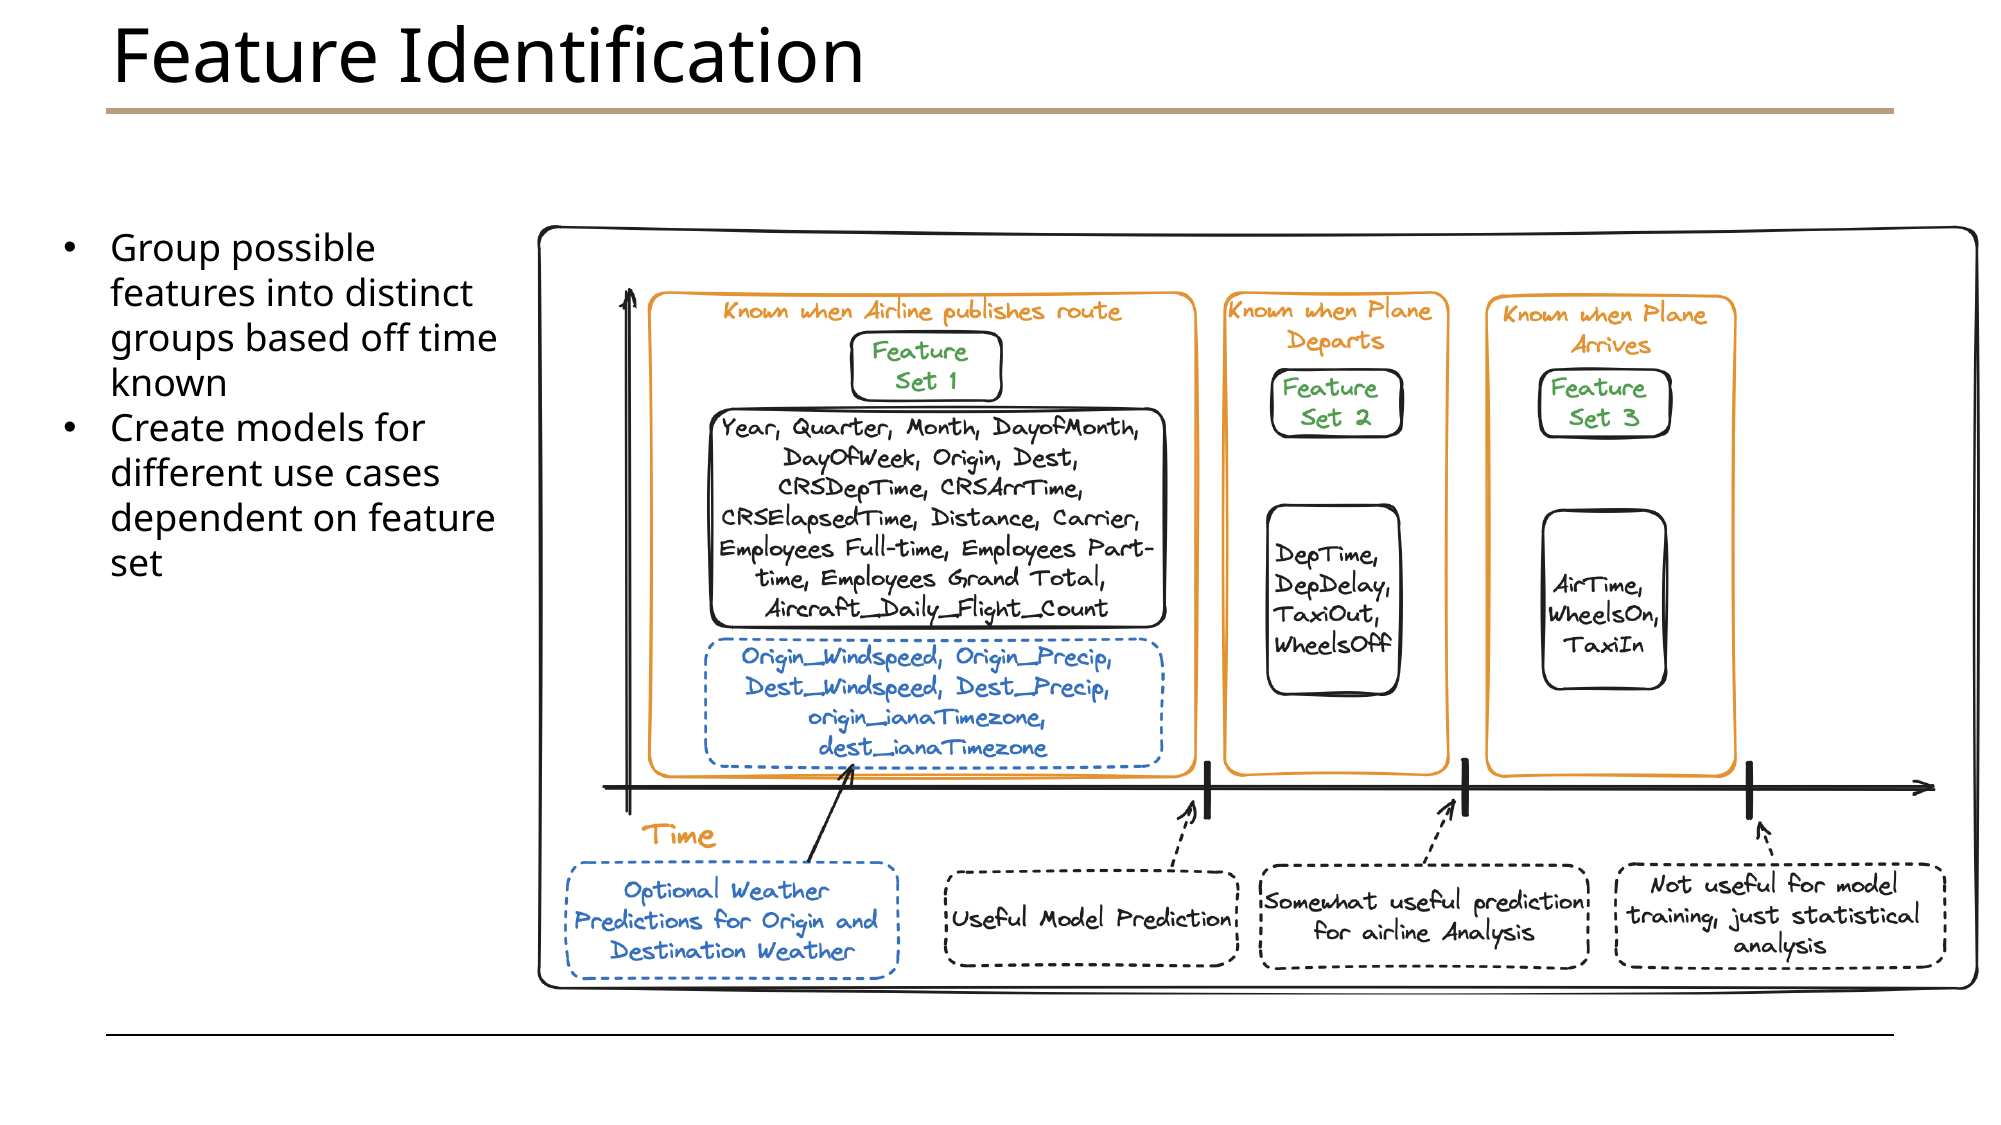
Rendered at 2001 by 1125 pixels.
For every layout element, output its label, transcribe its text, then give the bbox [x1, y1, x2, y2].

text_box Feature Identification [96, 0, 1629, 105]
text_box Group possible features into distinct groups based off time known Create models for different use cases dependent on feature set [48, 216, 526, 592]
picture [526, 215, 1987, 999]
